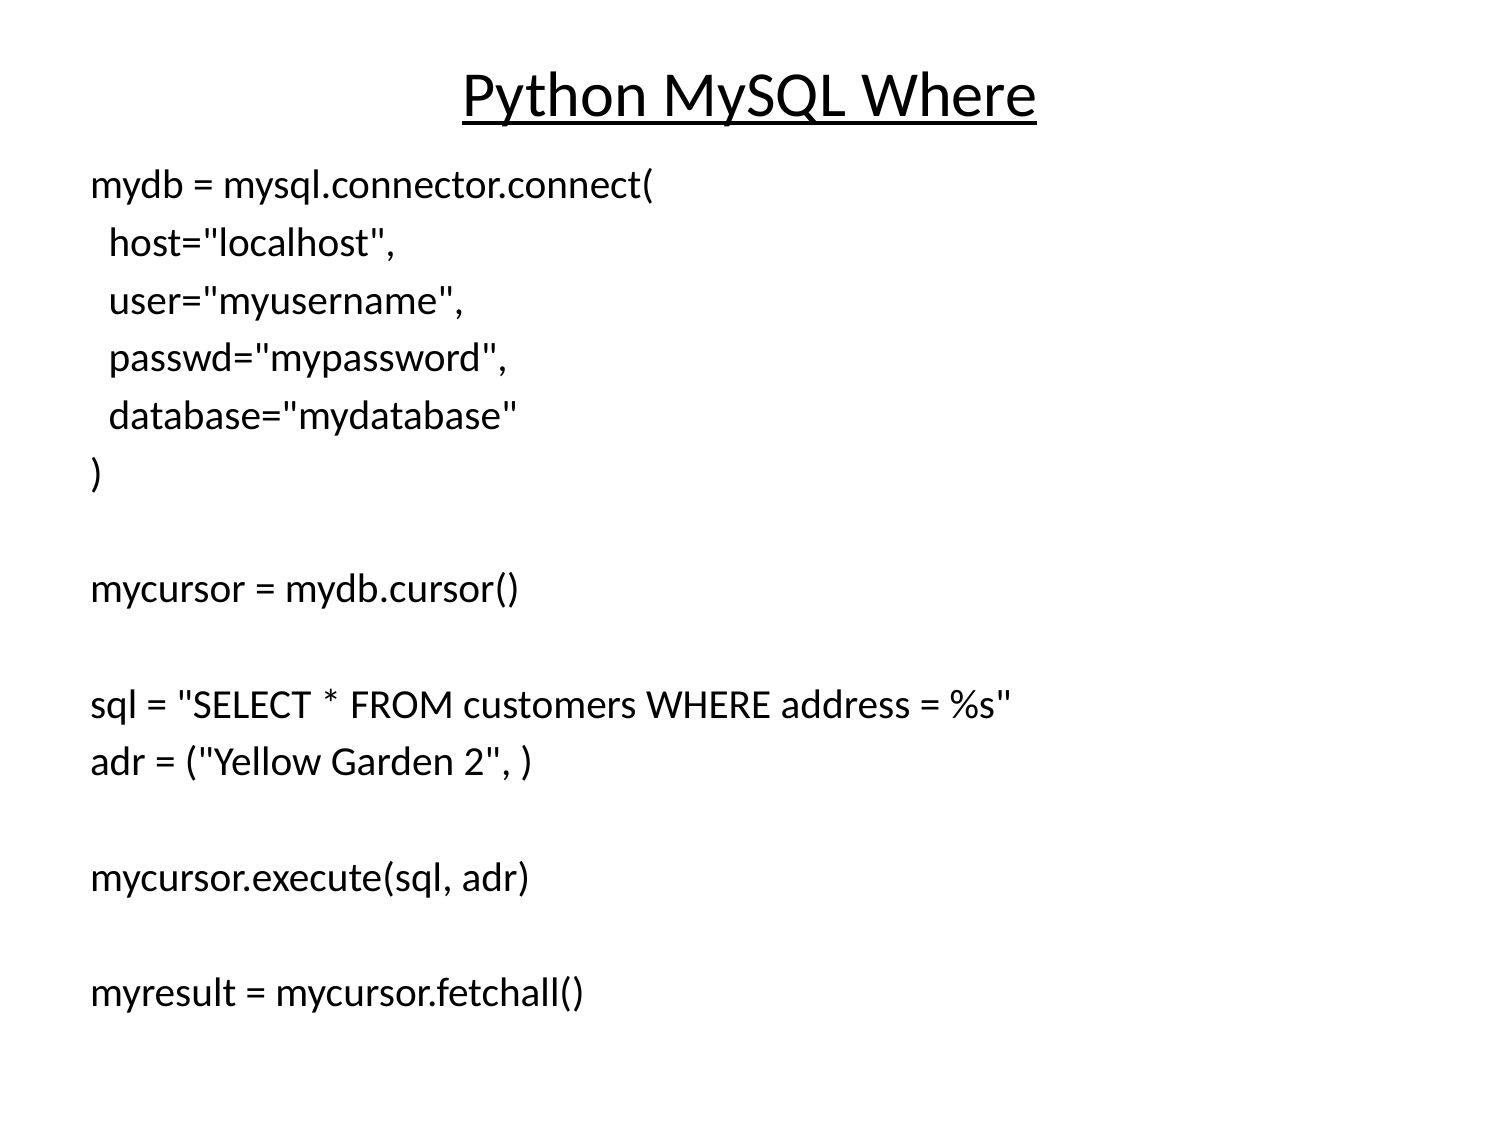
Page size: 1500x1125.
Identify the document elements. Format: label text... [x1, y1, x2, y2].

list mydb = mysql.connector.connect( host="localhost", user="myusername", passwd="mypassword", database="mydatabase" ) mycursor = mydb.cursor() sql = "SELECT * FROM customers WHERE address = %s" adr = ("Yellow Garden 2", ) mycursor.execute(sql, adr) myresult = mycursor.fetchall() [75, 149, 1425, 1088]
title Python MySQL Where [75, 45, 1425, 138]
